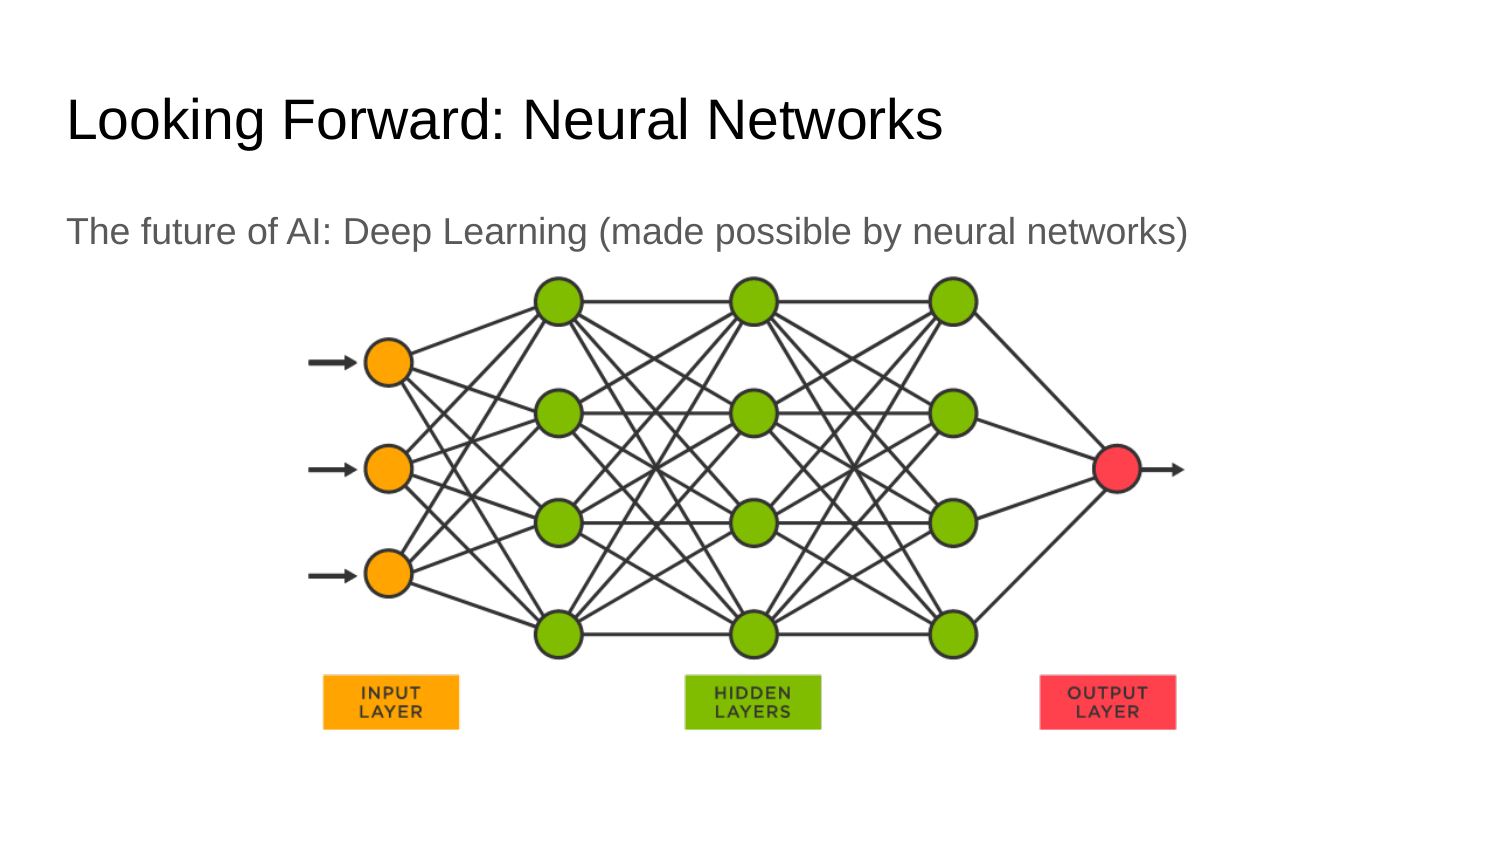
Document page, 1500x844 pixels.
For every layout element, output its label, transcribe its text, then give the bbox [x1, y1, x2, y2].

title Looking Forward: Neural Networks [51, 72, 1449, 167]
list The future of AI: Deep Learning (made possible by neural networks) [51, 189, 1449, 750]
picture [270, 273, 1230, 759]
